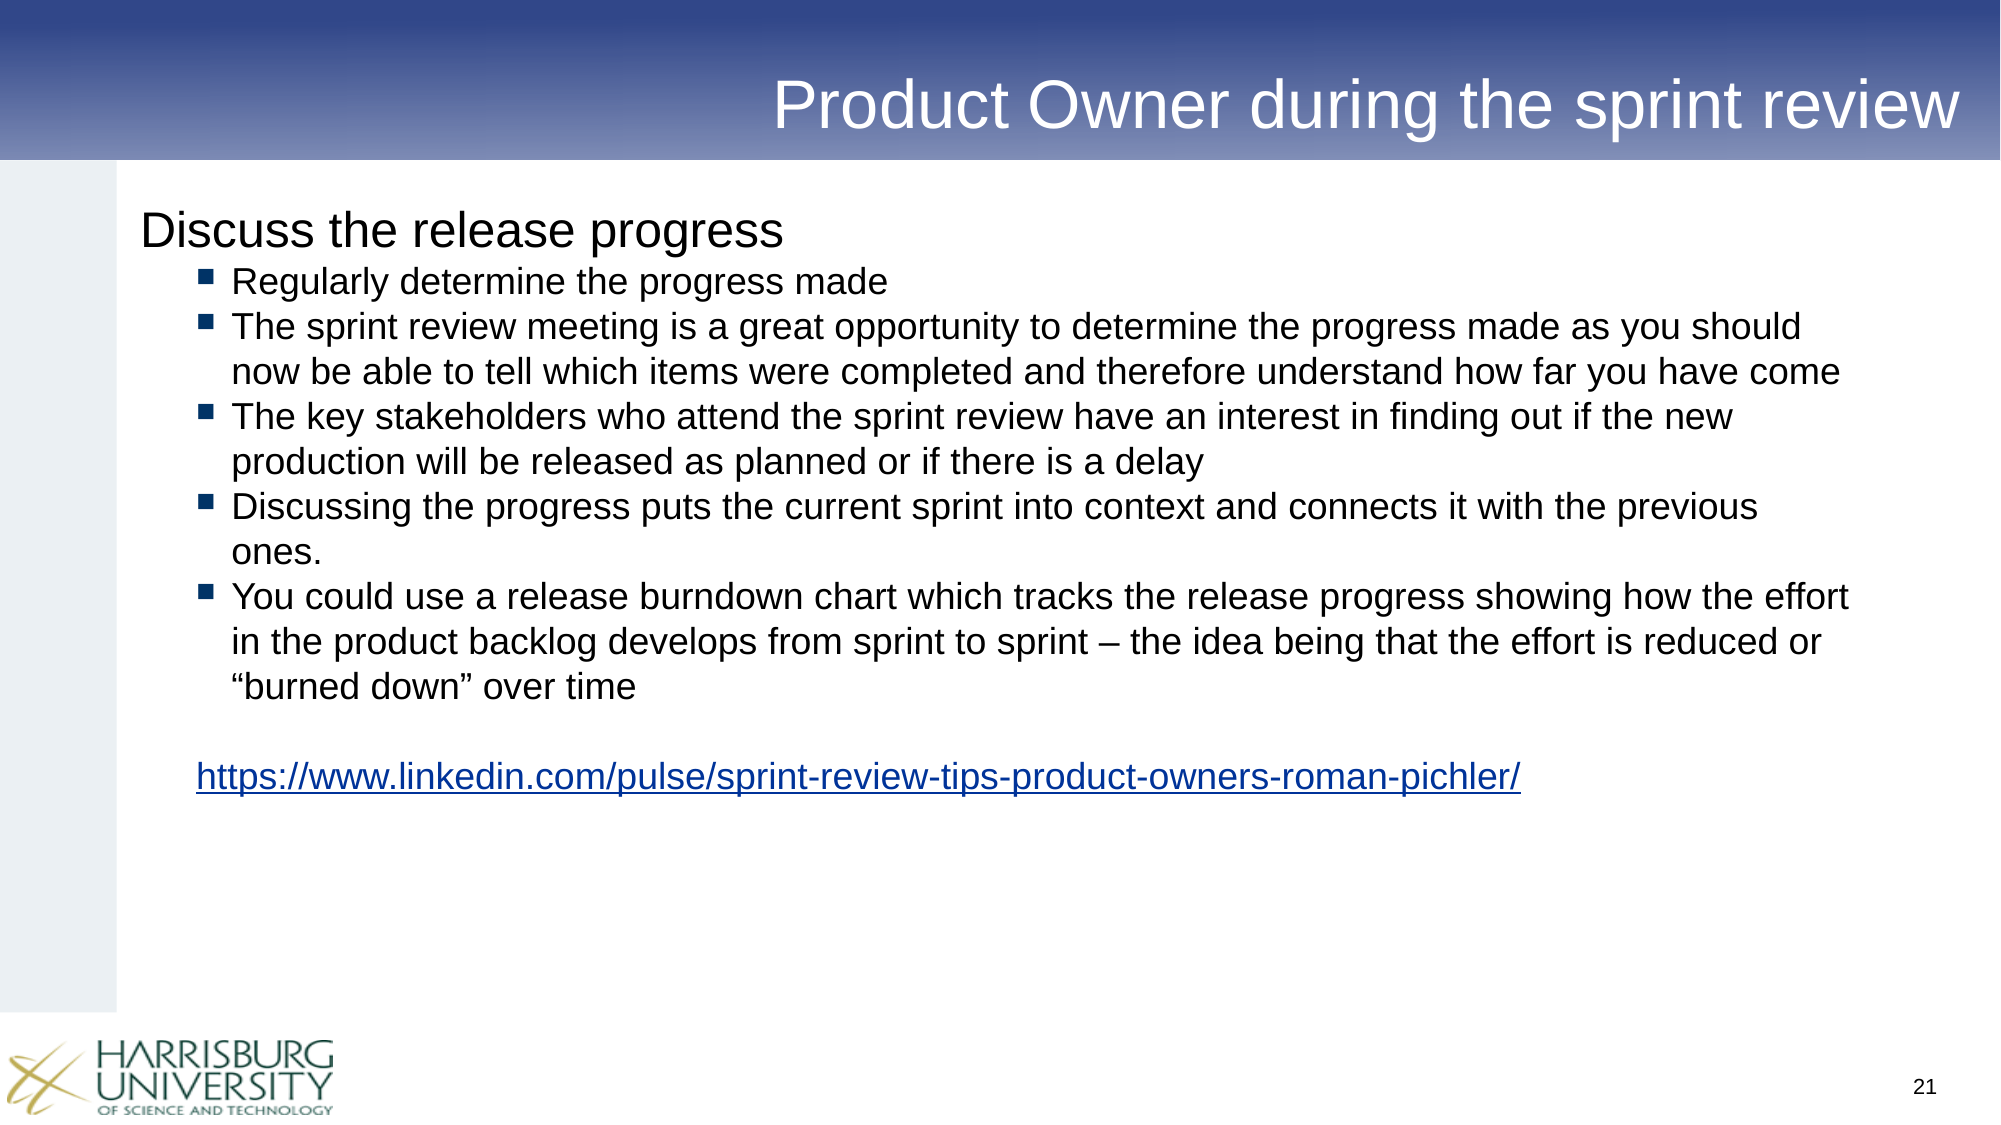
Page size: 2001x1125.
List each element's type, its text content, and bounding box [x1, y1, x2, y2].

picture [7, 1040, 333, 1115]
slide_number 21 [1535, 1031, 1953, 1107]
title Product Owner during the sprint review [190, 51, 1976, 150]
list Discuss the release progress Regularly determine the progress made The sprint review meeting is a great opportunity to determine the progress made as you should now be able to tell which items were completed and therefore understand how far you have come The key stakeholders who attend the sprint review have an interest in finding out if the new production will be released as planned or if there is a delay Discussing the progress puts the current sprint into context and connects it with the previous ones. You could use a release burndown chart which tracks the release progress showing how the effort in the product backlog develops from sprint to sprint – the idea being that the effort is reduced or “burned down” over time https://www.linkedin.com/pulse/sprint-review-tips-product-owners-roman-pichler/ [125, 190, 1876, 1000]
